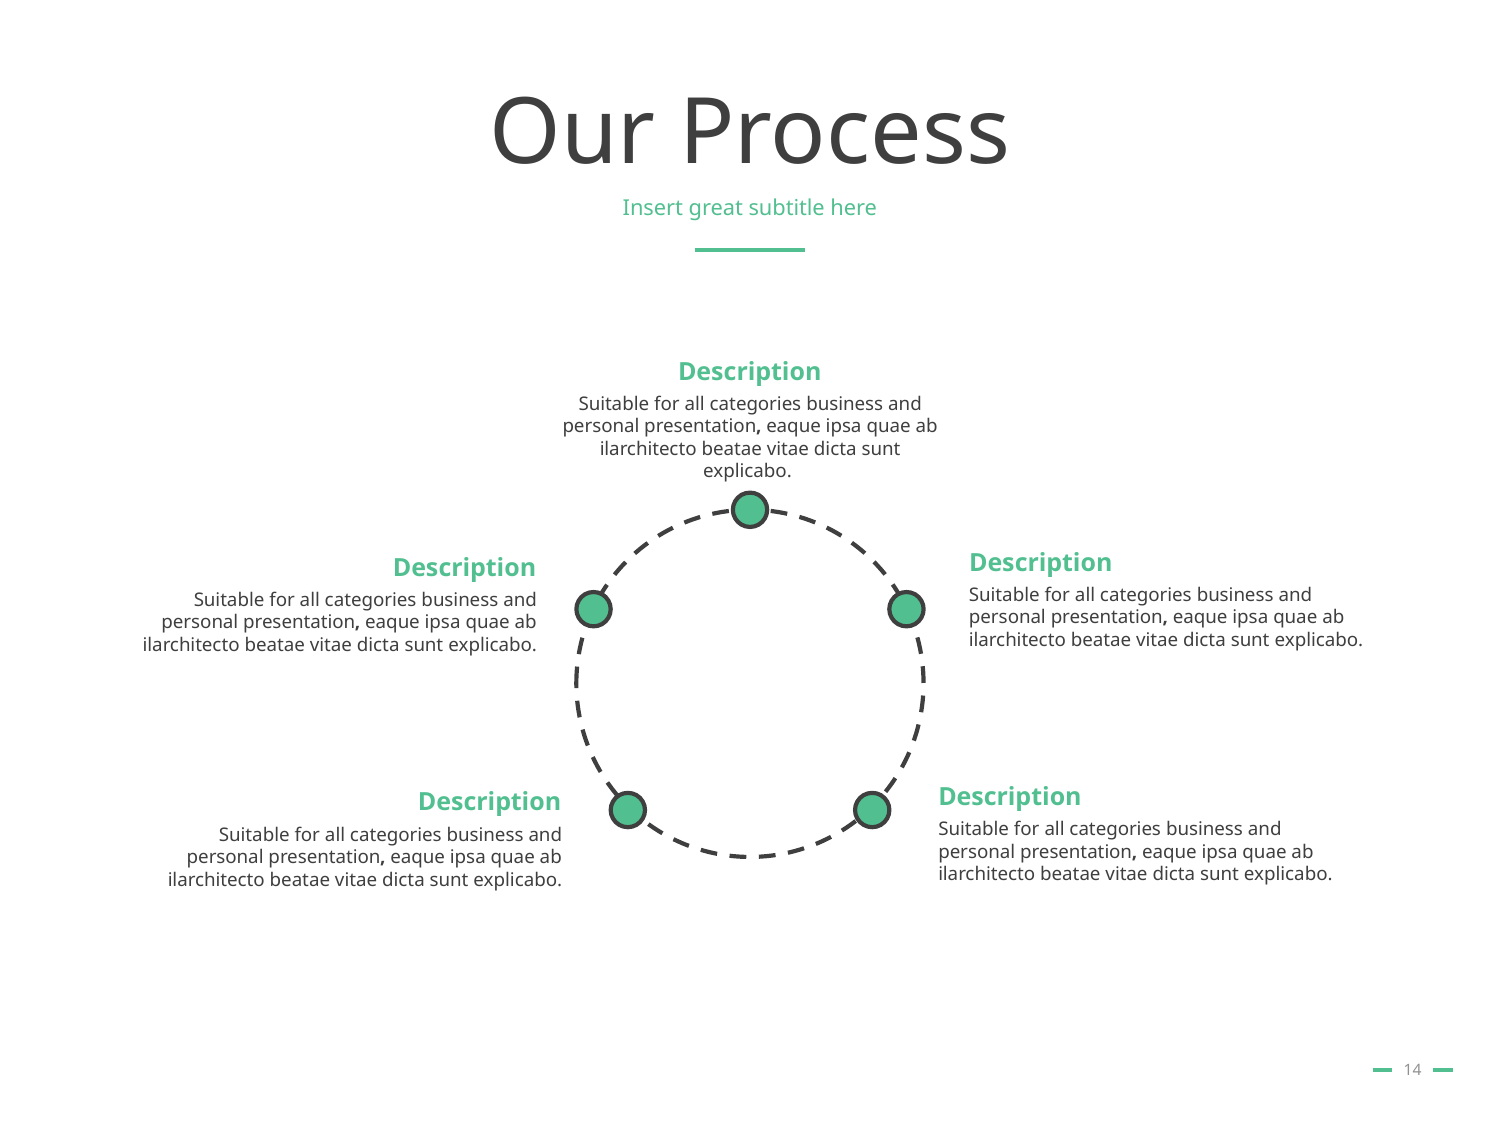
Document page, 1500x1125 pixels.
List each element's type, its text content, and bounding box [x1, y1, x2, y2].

text_box [731, 491, 769, 528]
text_box Suitable for all categories business and personal presentation, eaque ipsa quae ab ilarchitecto beatae vitae dicta sunt explicabo. [923, 809, 1349, 892]
text_box Suitable for all categories business and personal presentation, eaque ipsa quae ab ilarchitecto beatae vitae dicta sunt explicabo. [123, 580, 552, 663]
text_box Description [294, 543, 552, 589]
text_box Suitable for all categories business and personal presentation, eaque ipsa quae ab ilarchitecto beatae vitae dicta sunt explicabo. [148, 814, 577, 898]
text_box Description [621, 347, 879, 393]
text_box [854, 791, 891, 829]
list Insert great subtitle here [103, 188, 1397, 249]
text_box [609, 791, 647, 829]
text_box Suitable for all categories business and personal presentation, eaque ipsa quae ab ilarchitecto beatae vitae dicta sunt explicabo. [542, 383, 958, 489]
slide_number 14 [1379, 1040, 1446, 1101]
text_box Suitable for all categories business and personal presentation, eaque ipsa quae ab ilarchitecto beatae vitae dicta sunt explicabo. [954, 575, 1380, 658]
text_box [575, 590, 612, 628]
text_box Description [319, 778, 577, 824]
text_box Description [954, 538, 1212, 584]
text_box Description [923, 773, 1181, 818]
text_box [888, 590, 925, 628]
title Our Process [103, 59, 1397, 188]
text_box [575, 509, 925, 858]
